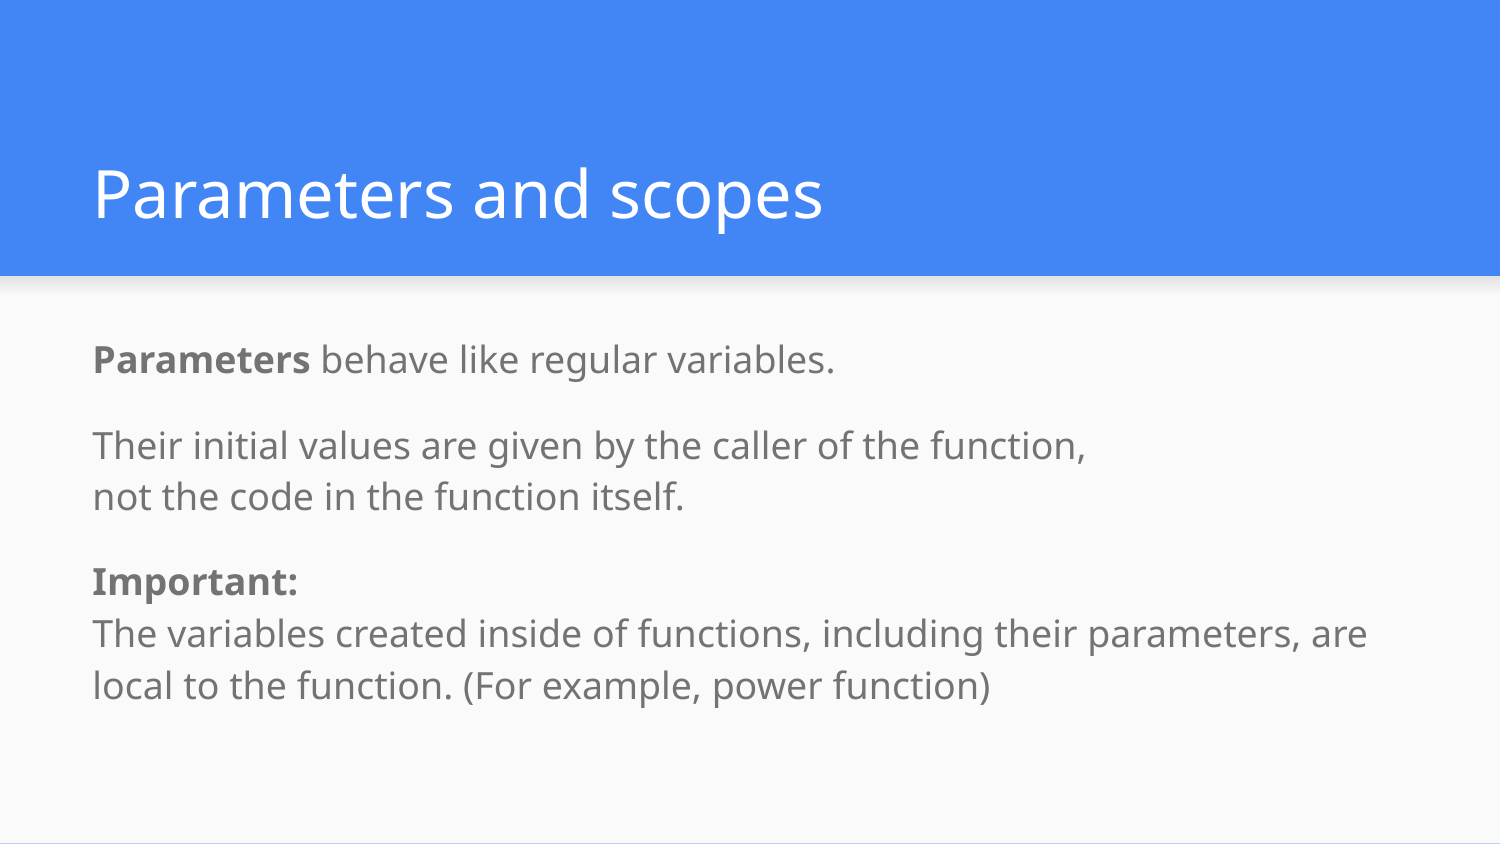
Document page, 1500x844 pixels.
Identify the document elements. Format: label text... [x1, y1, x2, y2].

list Parameters behave like regular variables. Their initial values are given by the caller of the function, not the code in the function itself. Important: The variables created inside of functions, including their parameters, are local to the function. (For example, power function) [77, 314, 1427, 760]
title Parameters and scopes [77, 121, 1427, 248]
